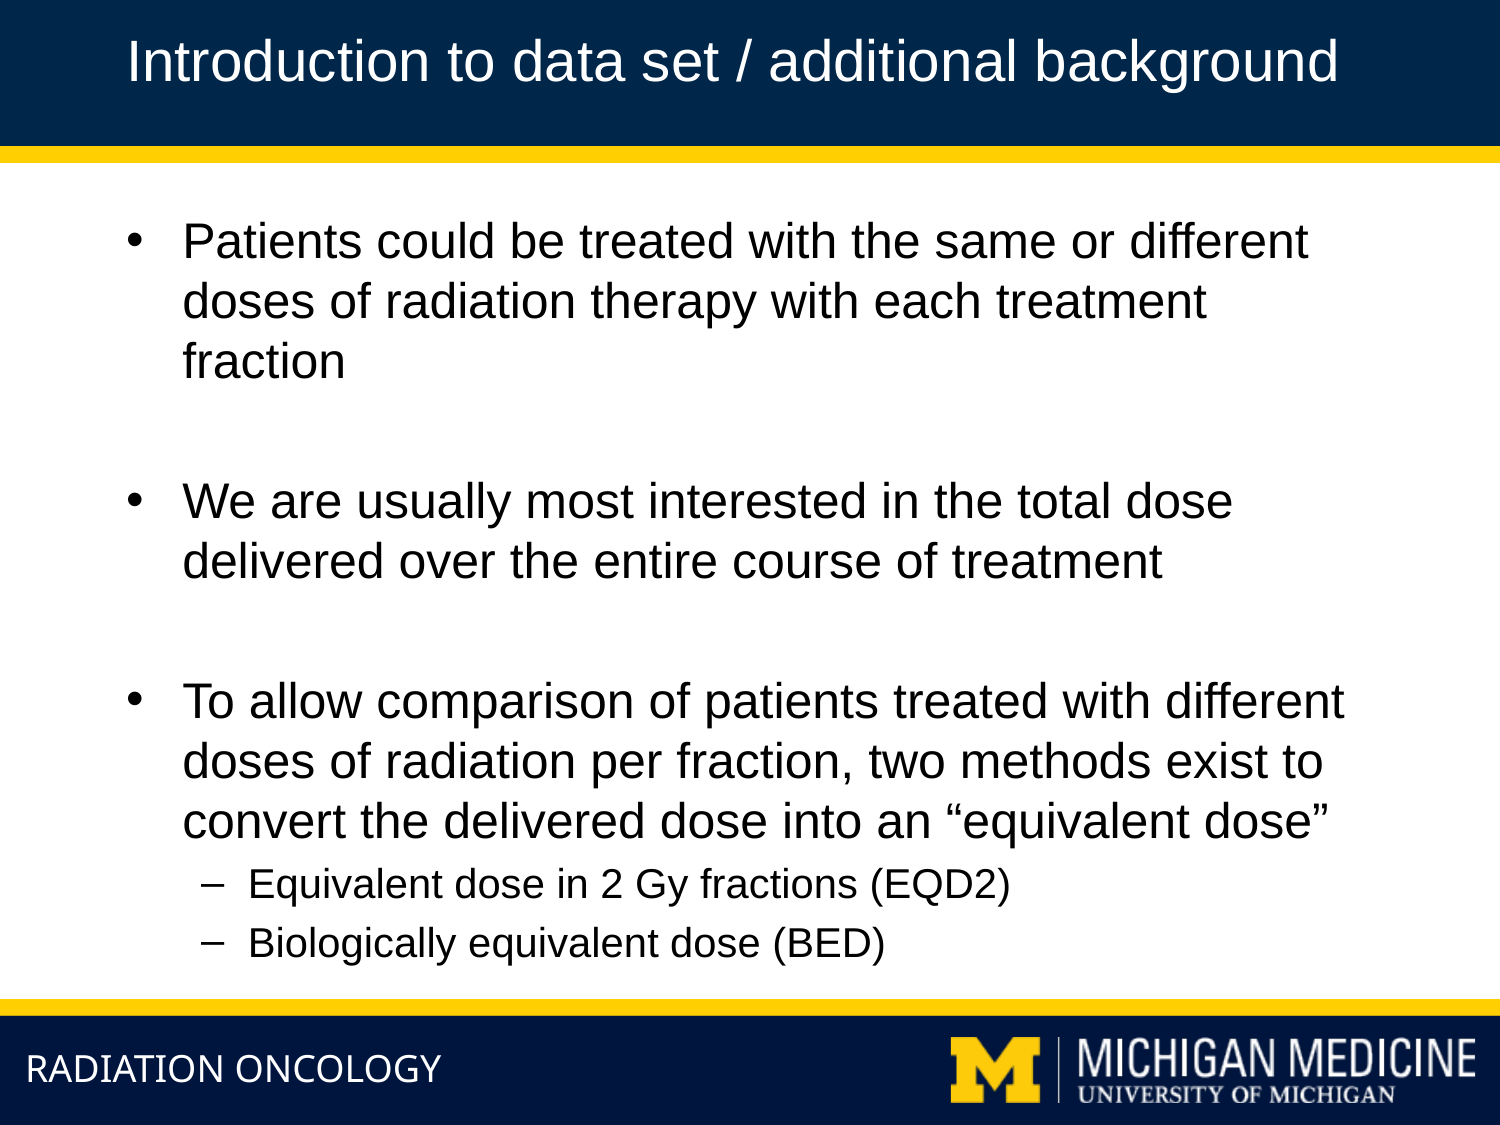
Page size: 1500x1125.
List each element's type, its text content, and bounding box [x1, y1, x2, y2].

list RADIATION ONCOLOGY [10, 1037, 610, 1103]
list Introduction to data set / additional background [111, 15, 1432, 124]
picture [0, 999, 1500, 1015]
list Patients could be treated with the same or different doses of radiation therapy with each treatment fraction We are usually most interested in the total dose delivered over the entire course of treatment To allow comparison of patients treated with different doses of radiation per fraction, two methods exist to convert the delivered dose into an “equivalent dose” Equivalent dose in 2 Gy fractions (EQD2) Biologically equivalent dose (BED) [111, 201, 1371, 996]
picture [0, 0, 1500, 163]
